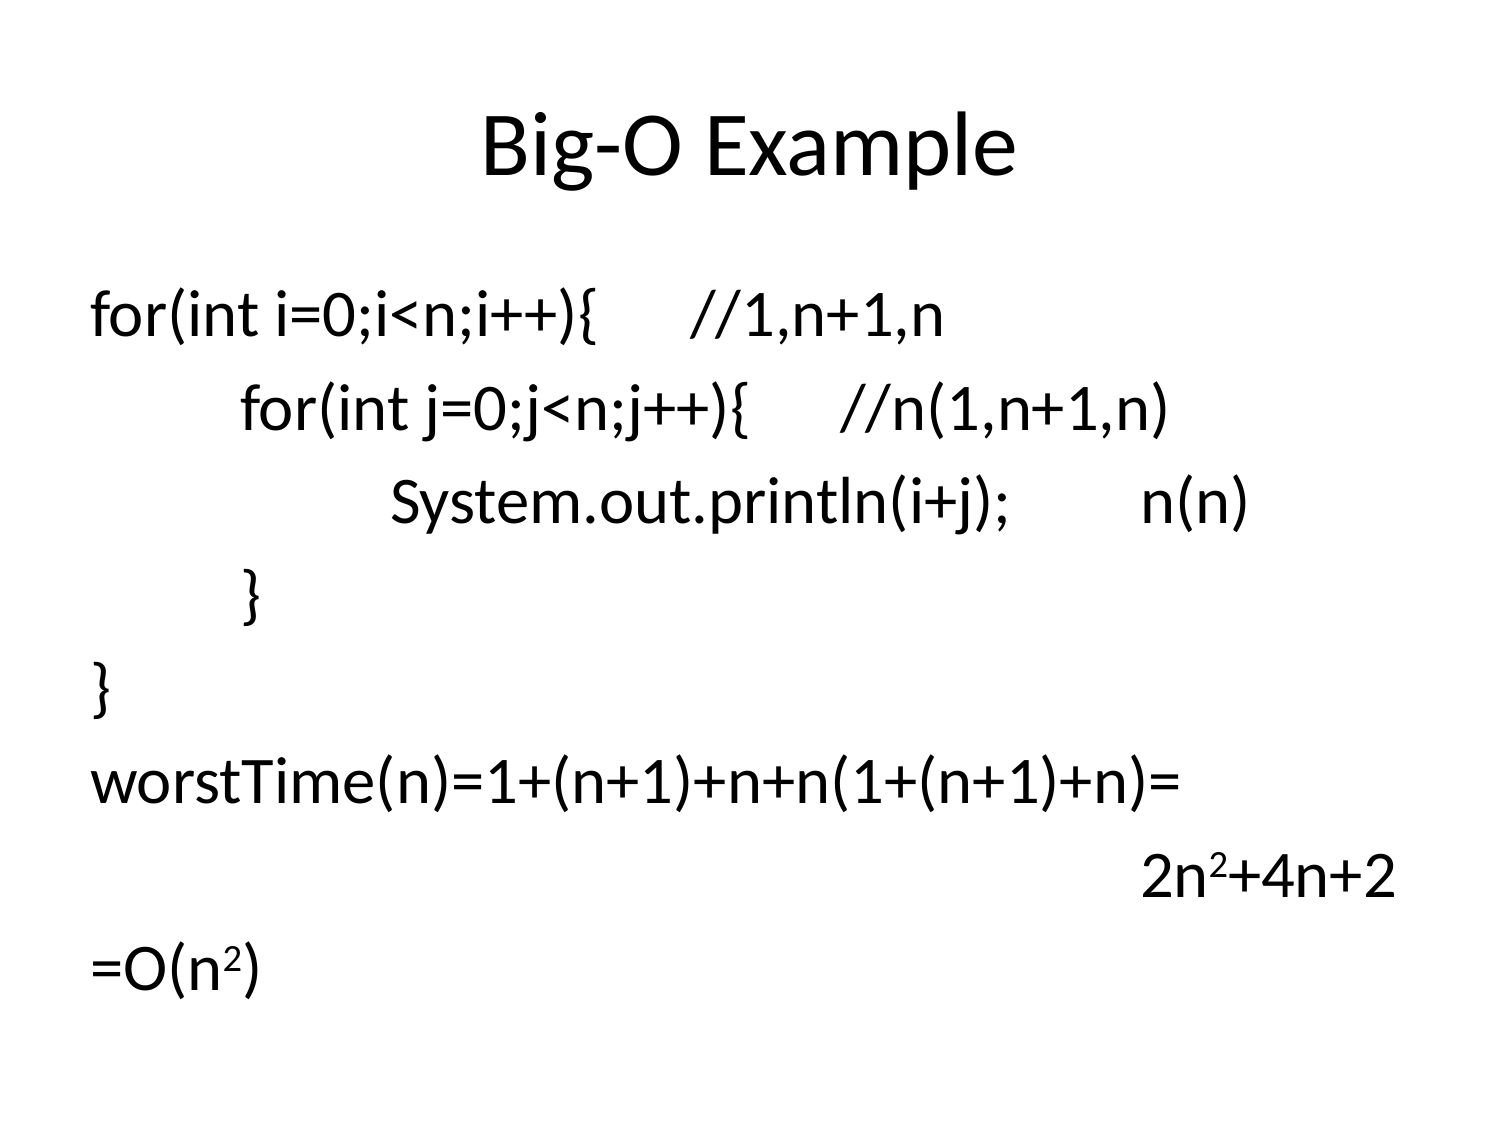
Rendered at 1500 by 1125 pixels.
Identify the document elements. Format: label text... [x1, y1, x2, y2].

list for(int i=0;i<n;i++){ //1,n+1,n for(int j=0;j<n;j++){ //n(1,n+1,n) System.out.println(i+j); n(n) } } worstTime(n)=1+(n+1)+n+n(1+(n+1)+n)= 2n2+4n+2 =O(n2) [75, 262, 1425, 1063]
title Big-O Example [75, 45, 1425, 233]
